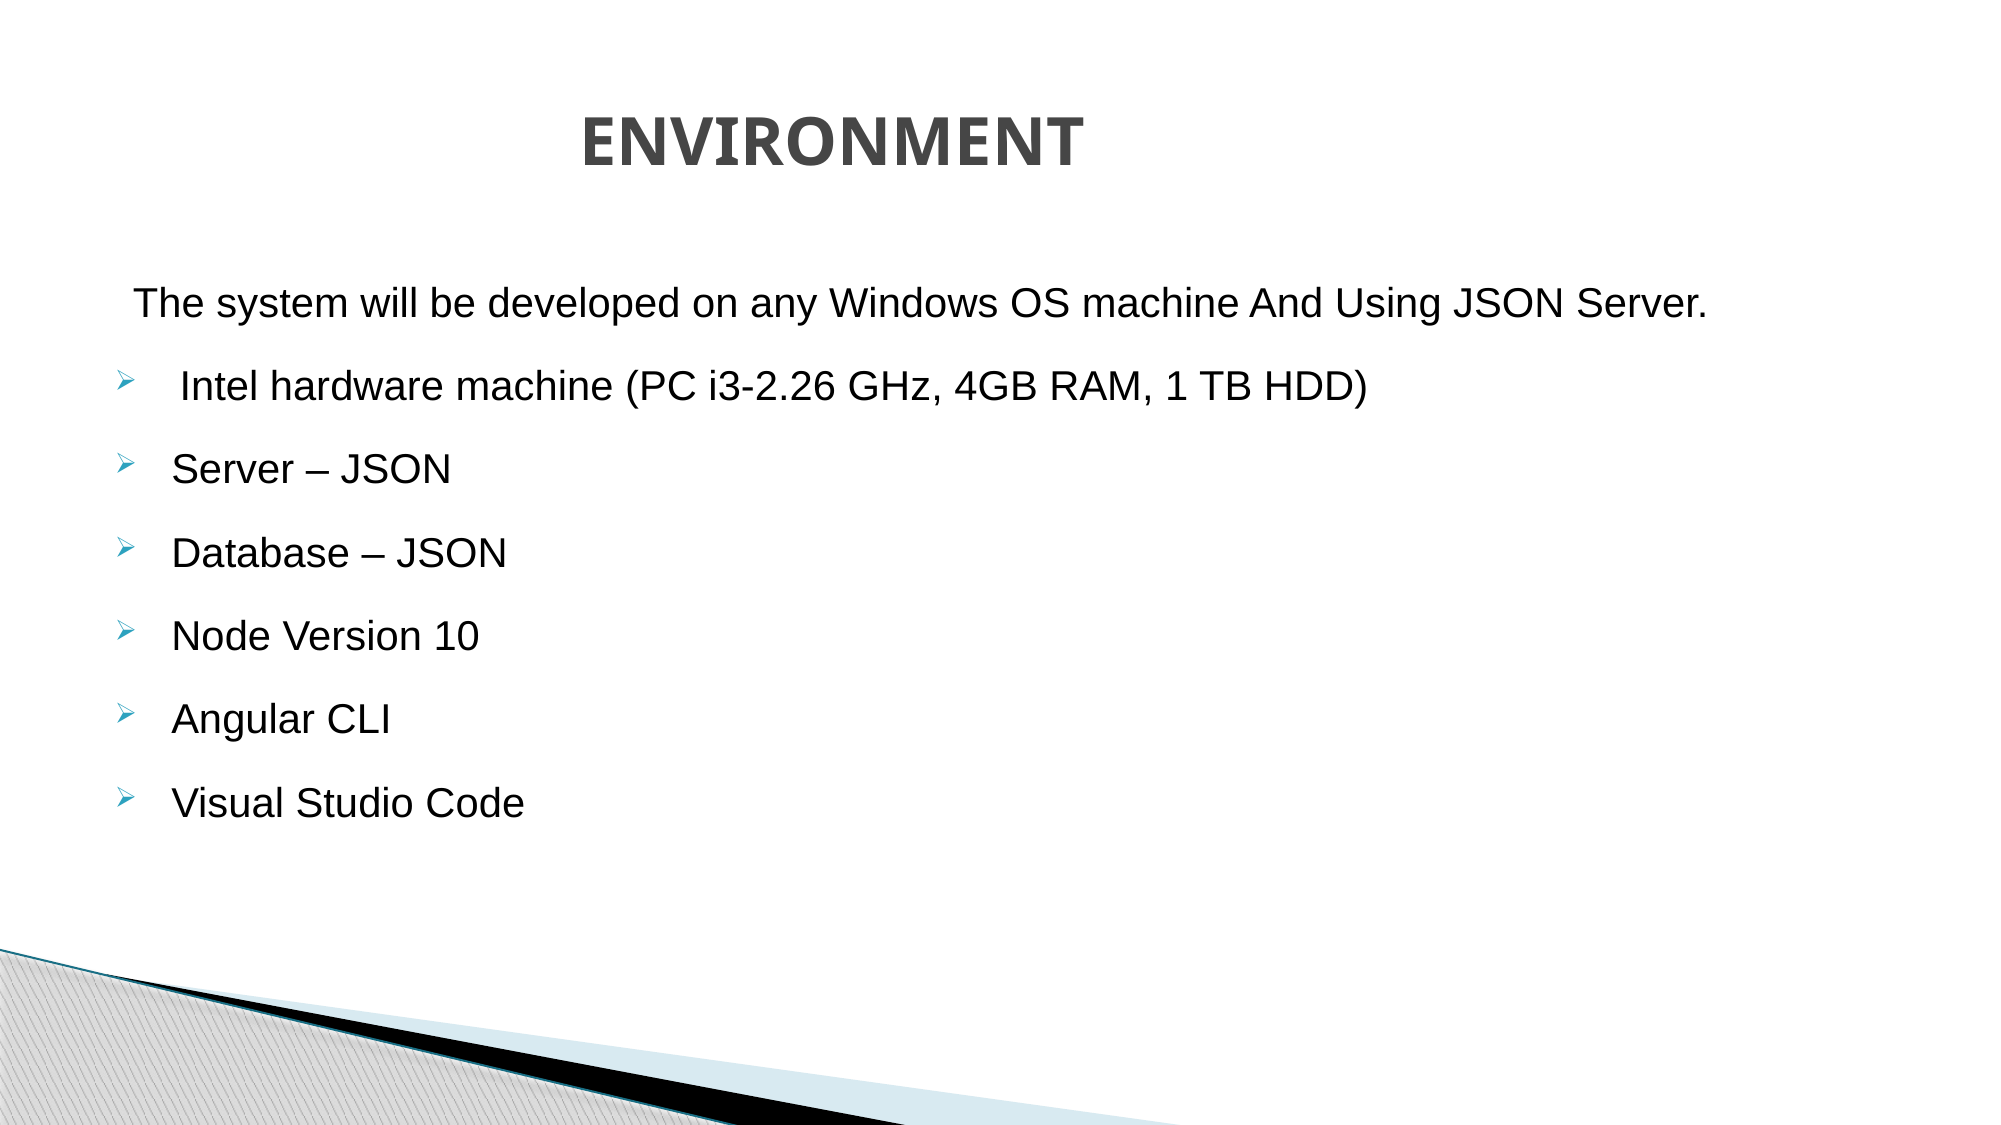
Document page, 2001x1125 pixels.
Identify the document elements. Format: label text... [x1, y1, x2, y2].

list The system will be developed on any Windows OS machine And Using JSON Server. Intel hardware machine (PC i3-2.26 GHz, 4GB RAM, 1 TB HDD) Server – JSON Database – JSON Node Version 10 Angular CLI Visual Studio Code [99, 243, 1900, 986]
title ENVIRONMENT [99, 45, 1900, 233]
